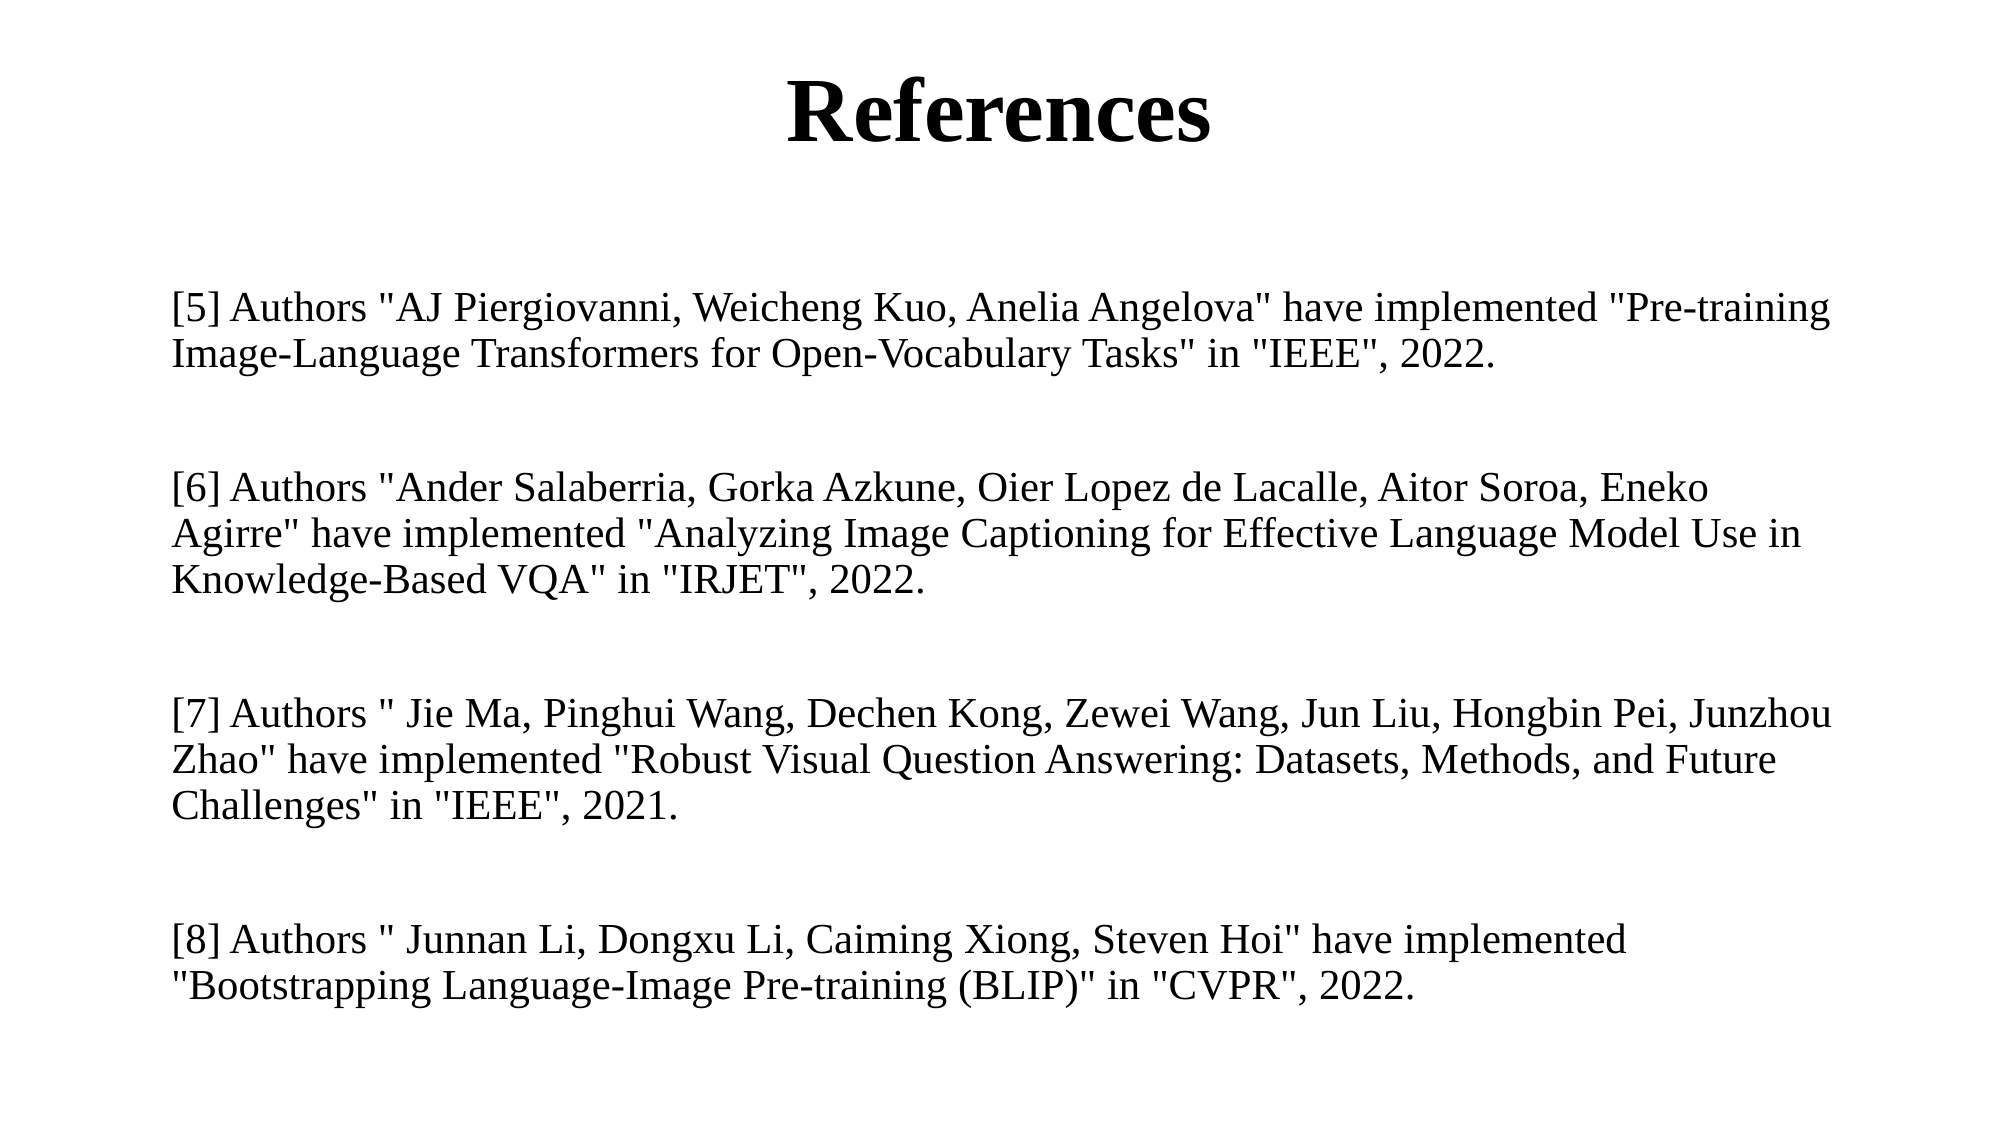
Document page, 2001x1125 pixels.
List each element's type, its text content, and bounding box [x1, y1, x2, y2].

list [5] Authors "AJ Piergiovanni, Weicheng Kuo, Anelia Angelova" have implemented "Pre-training Image-Language Transformers for Open-Vocabulary Tasks" in "IEEE", 2022. [6] Authors "Ander Salaberria, Gorka Azkune, Oier Lopez de Lacalle, Aitor Soroa, Eneko Agirre" have implemented "Analyzing Image Captioning for Effective Language Model Use in Knowledge-Based VQA" in "IRJET", 2022. [7] Authors " Jie Ma, Pinghui Wang, Dechen Kong, Zewei Wang, Jun Liu, Hongbin Pei, Junzhou Zhao" have implemented "Robust Visual Question Answering: Datasets, Methods, and Future Challenges" in "IEEE", 2021. [8] Authors " Junnan Li, Dongxu Li, Caiming Xiong, Steven Hoi" have implemented "Bootstrapping Language-Image Pre-training (BLIP)" in "CVPR", 2022. [137, 277, 1863, 1014]
title References [137, 3, 1863, 221]
